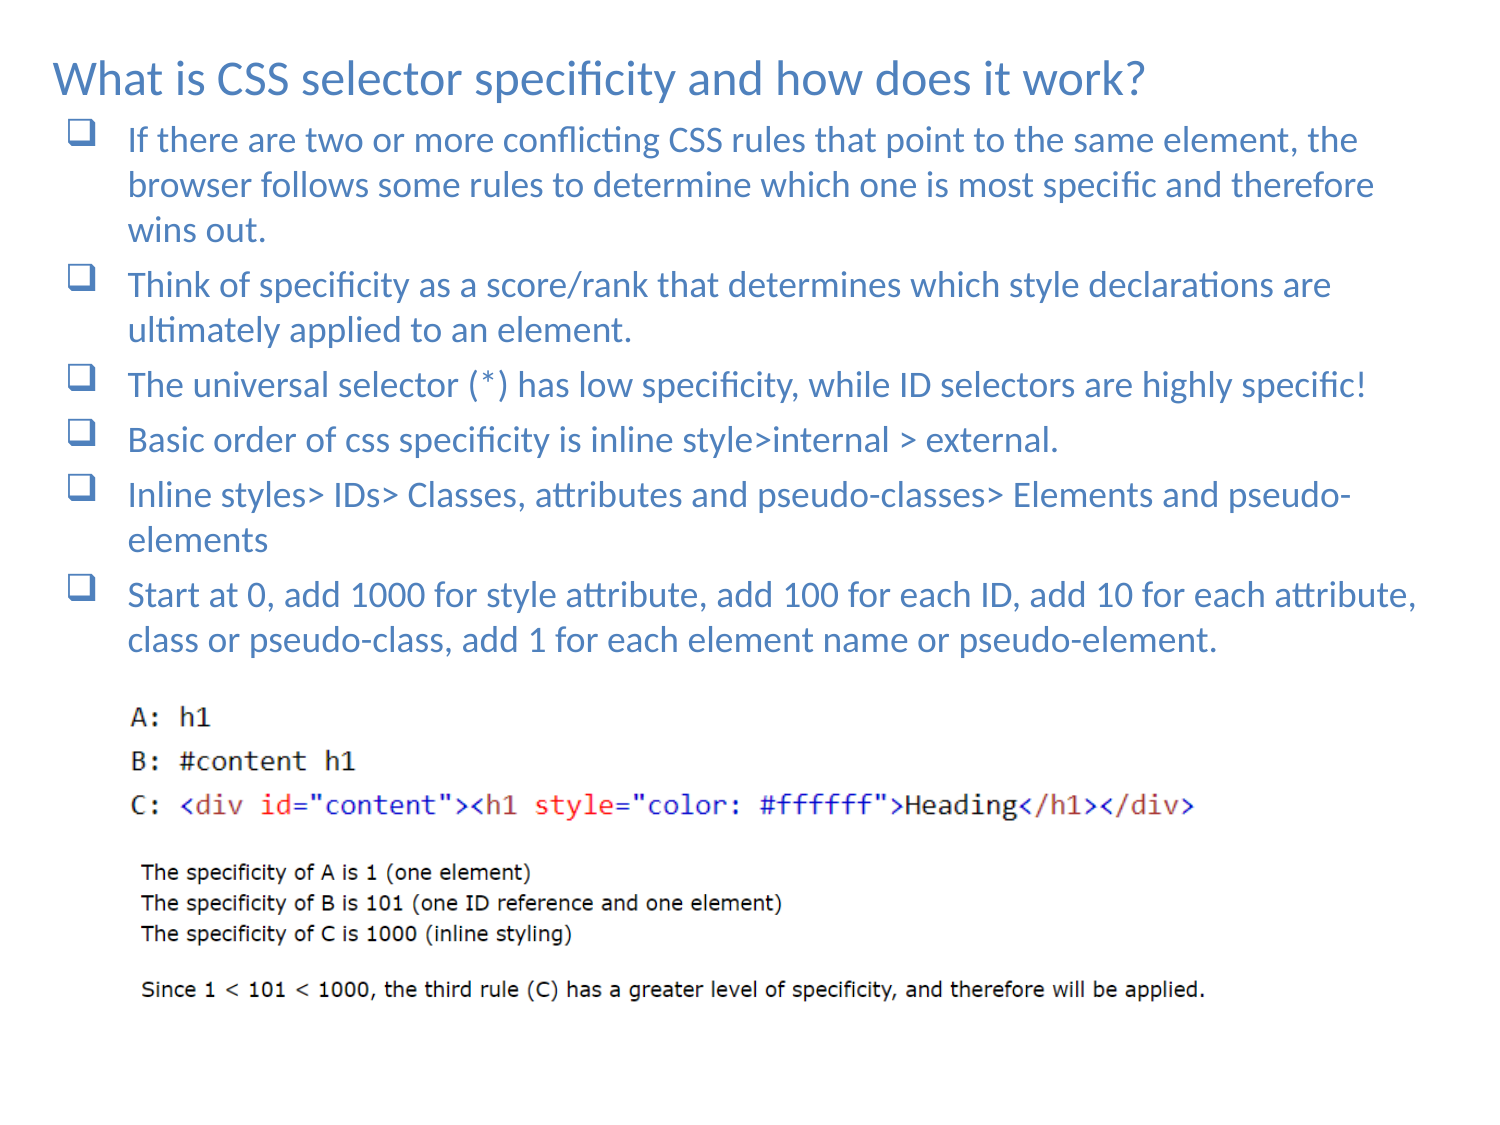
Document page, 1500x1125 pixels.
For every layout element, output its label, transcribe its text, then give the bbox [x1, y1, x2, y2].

picture [126, 846, 1211, 1008]
picture [123, 689, 1207, 828]
list What is CSS selector speciﬁcity and how does it work? If there are two or more conflicting CSS rules that point to the same element, the browser follows some rules to determine which one is most specific and therefore wins out. Think of specificity as a score/rank that determines which style declarations are ultimately applied to an element. The universal selector (*) has low specificity, while ID selectors are highly specific! Basic order of css specificity is inline style>internal > external. Inline styles> IDs> Classes, attributes and pseudo-classes> Elements and pseudo-elements Start at 0, add 1000 for style attribute, add 100 for each ID, add 10 for each attribute, class or pseudo-class, add 1 for each element name or pseudo-element. [37, 37, 1448, 1028]
